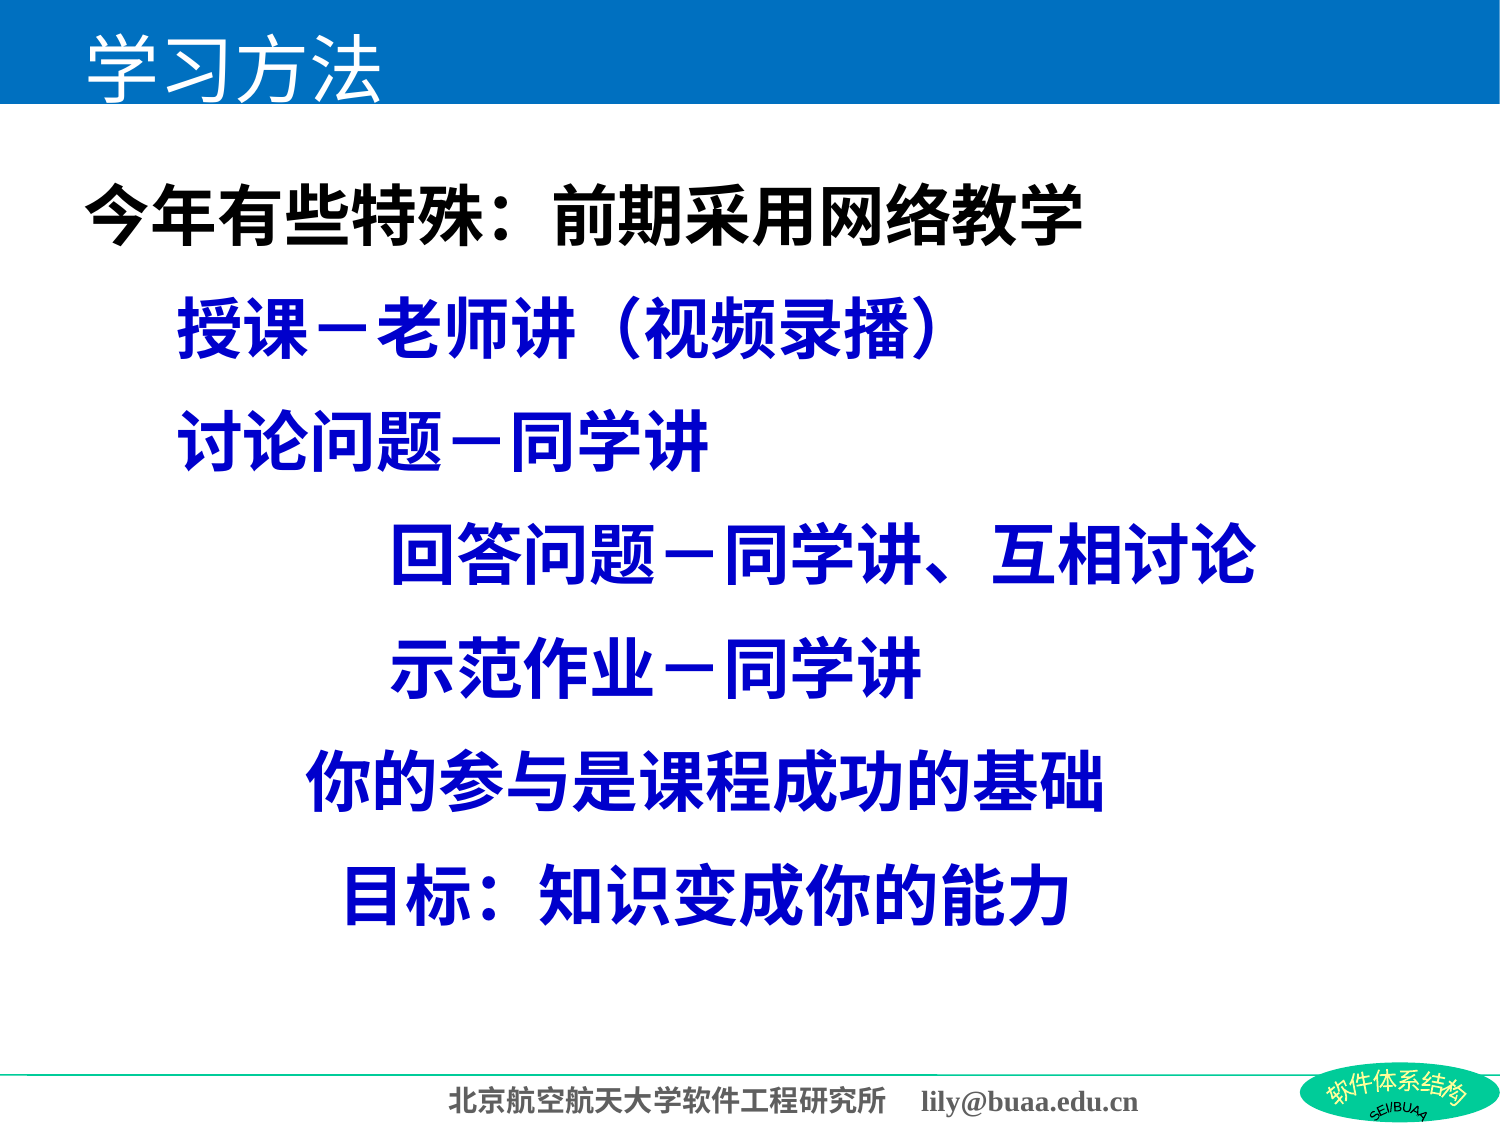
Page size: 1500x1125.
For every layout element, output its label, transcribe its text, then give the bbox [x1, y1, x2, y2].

text_box 今年有些特殊：前期采用网络教学 授课－老师讲（视频录播） 讨论问题－同学讲 回答问题－同学讲、互相讨论 示范作业－同学讲 你的参与是课程成功的基础 目标：知识变成你的能力 [69, 166, 1342, 1054]
title 学习方法 [68, 0, 1409, 136]
footer 北京航空航天大学软件工程研究所 lily@buaa.edu.cn [220, 1074, 1367, 1125]
